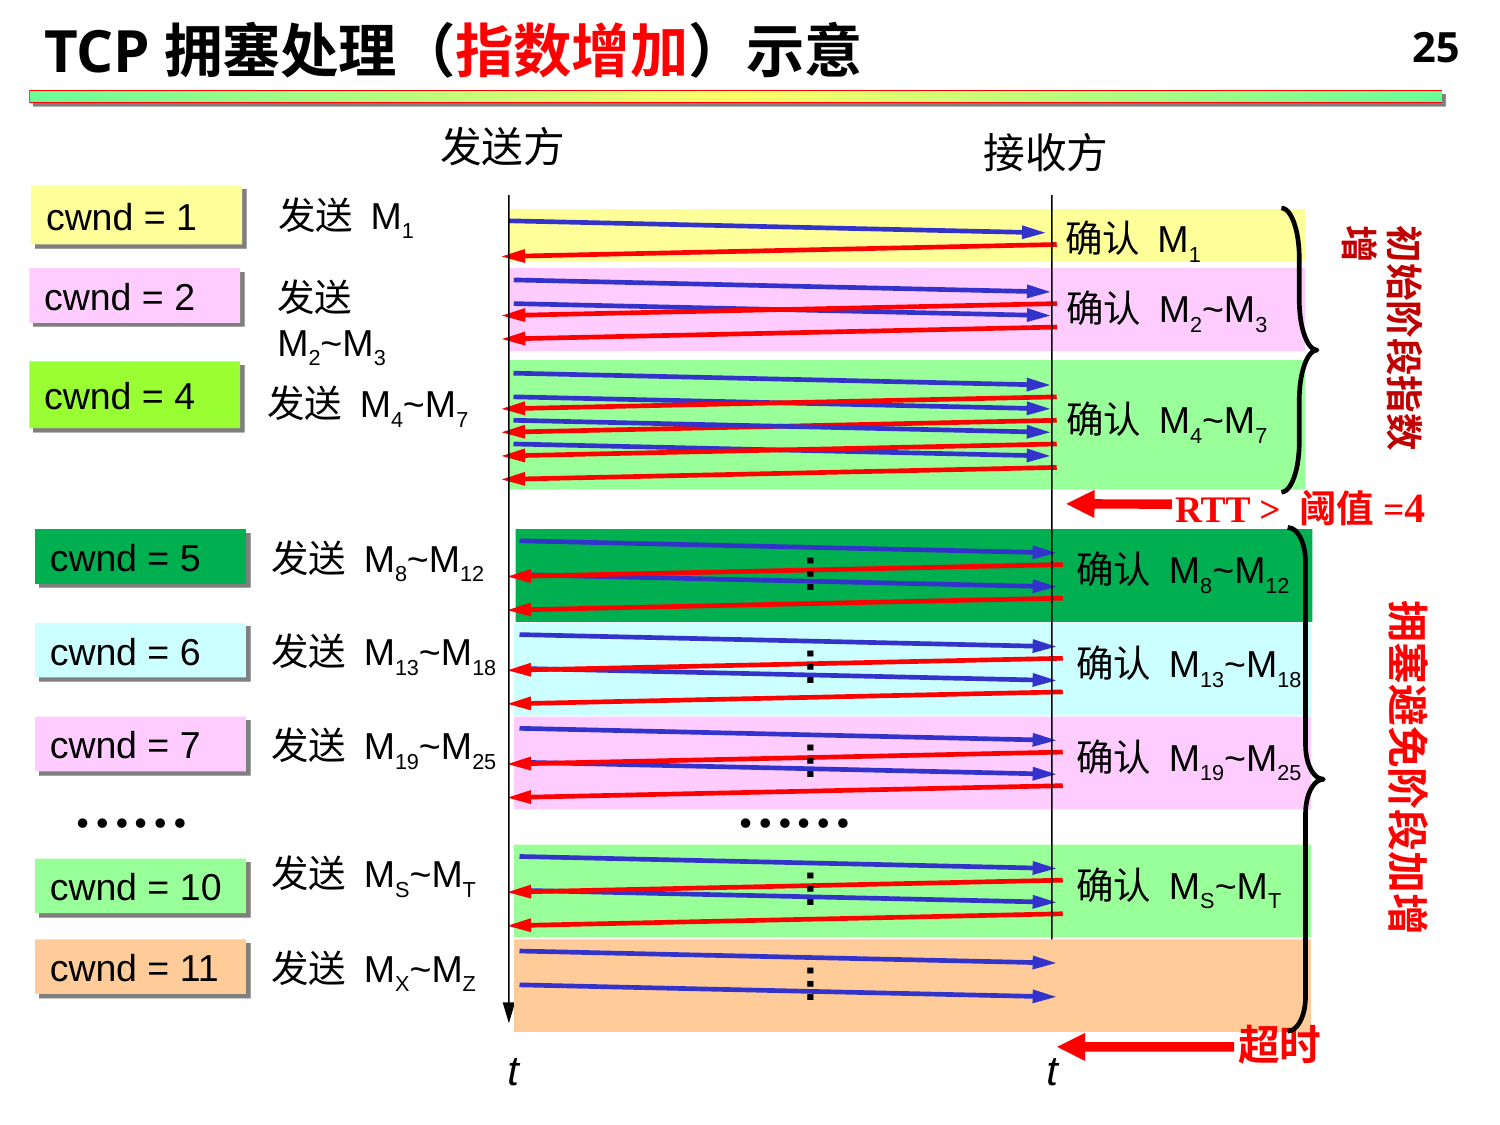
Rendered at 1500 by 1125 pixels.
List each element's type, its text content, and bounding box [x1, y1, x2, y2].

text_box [34, 629, 503, 714]
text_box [1057, 630, 1282, 713]
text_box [29, 359, 503, 491]
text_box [1066, 473, 1454, 540]
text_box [34, 714, 503, 810]
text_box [1056, 1002, 1350, 1079]
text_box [1281, 207, 1436, 471]
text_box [34, 937, 1282, 1033]
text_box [1057, 527, 1285, 623]
text_box t [1031, 1041, 1073, 1102]
text_box …… [58, 818, 206, 841]
text_box t [492, 1041, 534, 1102]
text_box 25 [1397, 12, 1475, 78]
text_box 接收方 [968, 119, 1124, 182]
text_box 发送方 [425, 113, 581, 179]
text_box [29, 276, 503, 352]
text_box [1287, 527, 1442, 1032]
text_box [30, 184, 1306, 269]
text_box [1057, 714, 1282, 810]
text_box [1057, 359, 1276, 491]
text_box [508, 194, 1052, 935]
text_box [29, 90, 1442, 103]
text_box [34, 842, 503, 936]
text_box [1057, 277, 1276, 352]
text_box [34, 527, 503, 623]
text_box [1057, 842, 1282, 935]
text_box TCP拥塞处理（指数增加）示意 [29, 7, 1341, 92]
